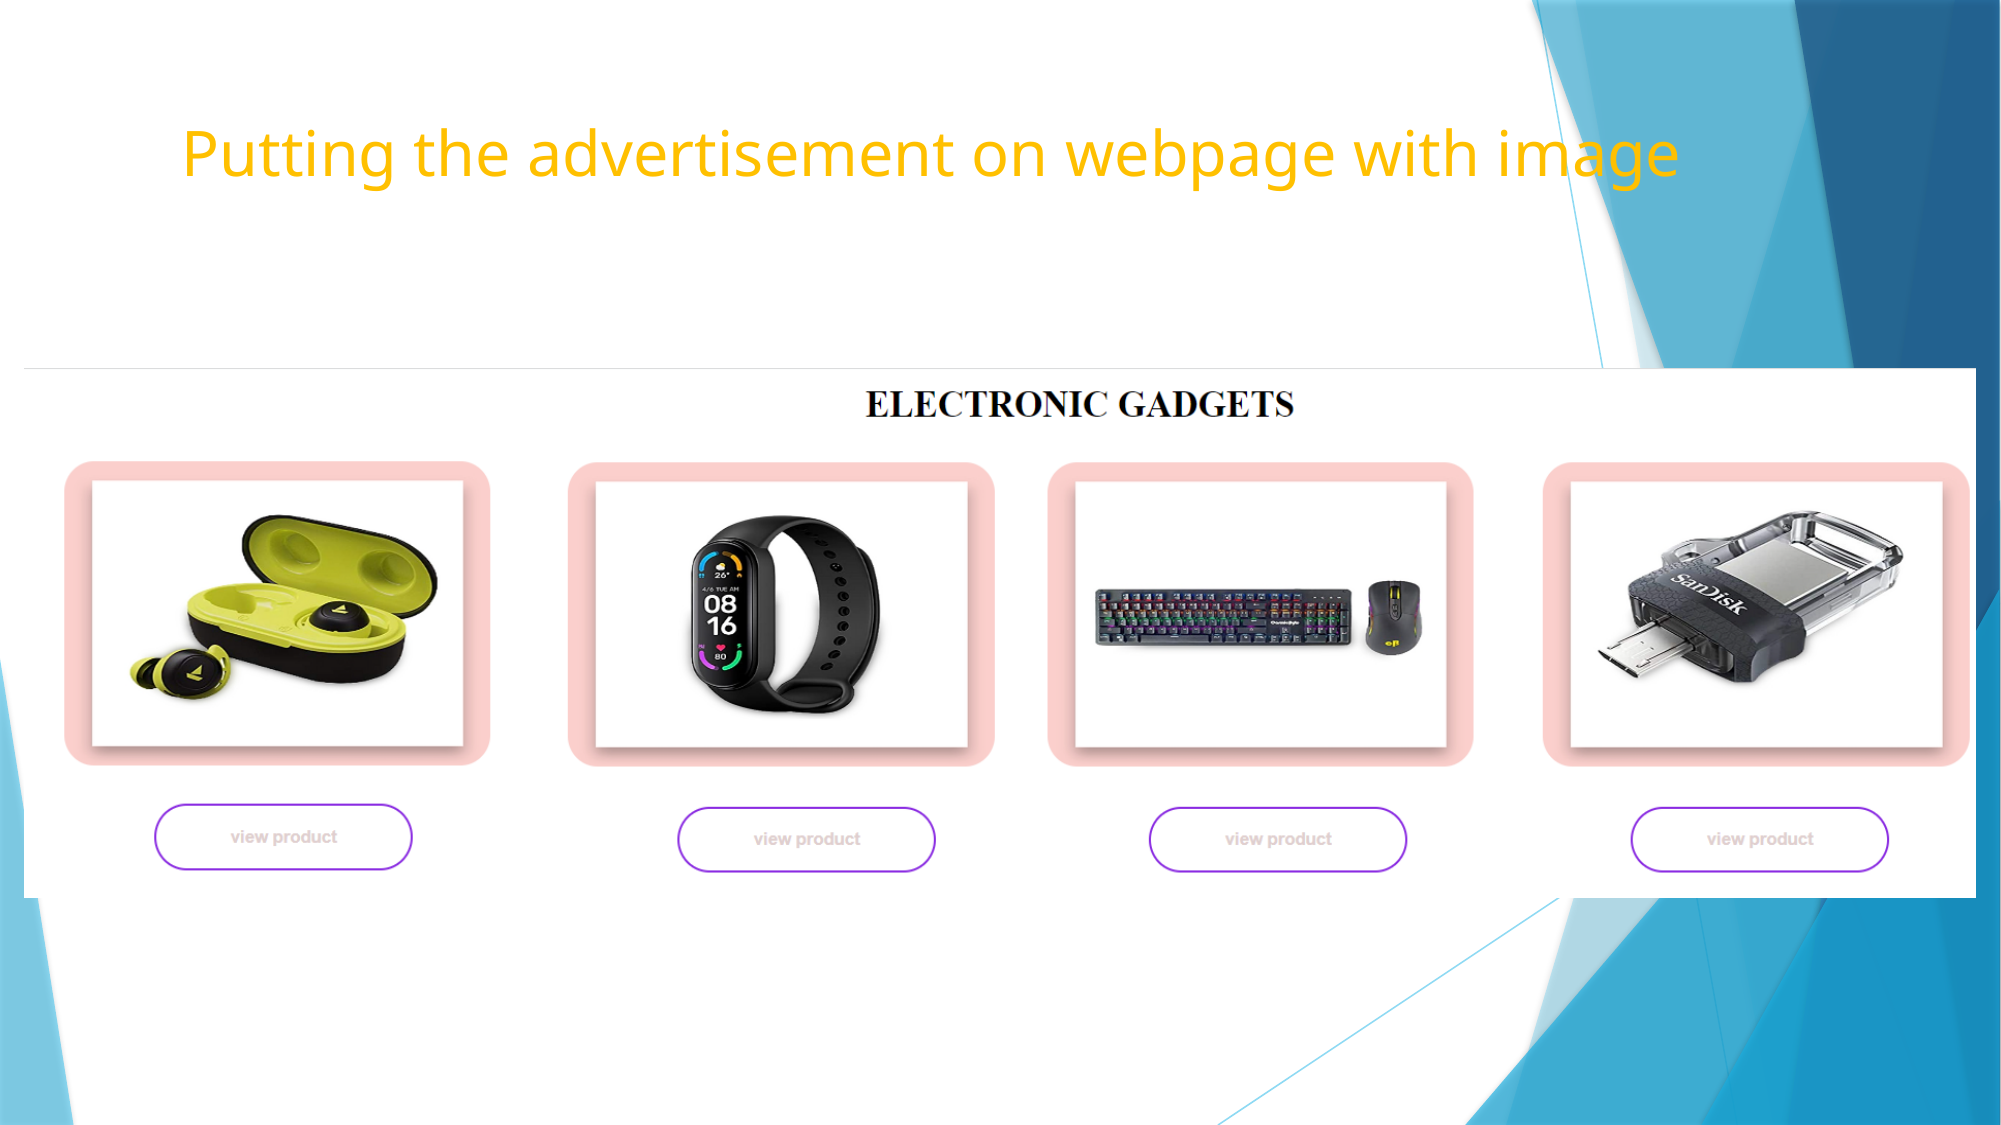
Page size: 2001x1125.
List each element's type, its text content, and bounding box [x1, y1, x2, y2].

title Putting the advertisement on webpage with image [166, 106, 1728, 323]
picture [23, 367, 1977, 899]
